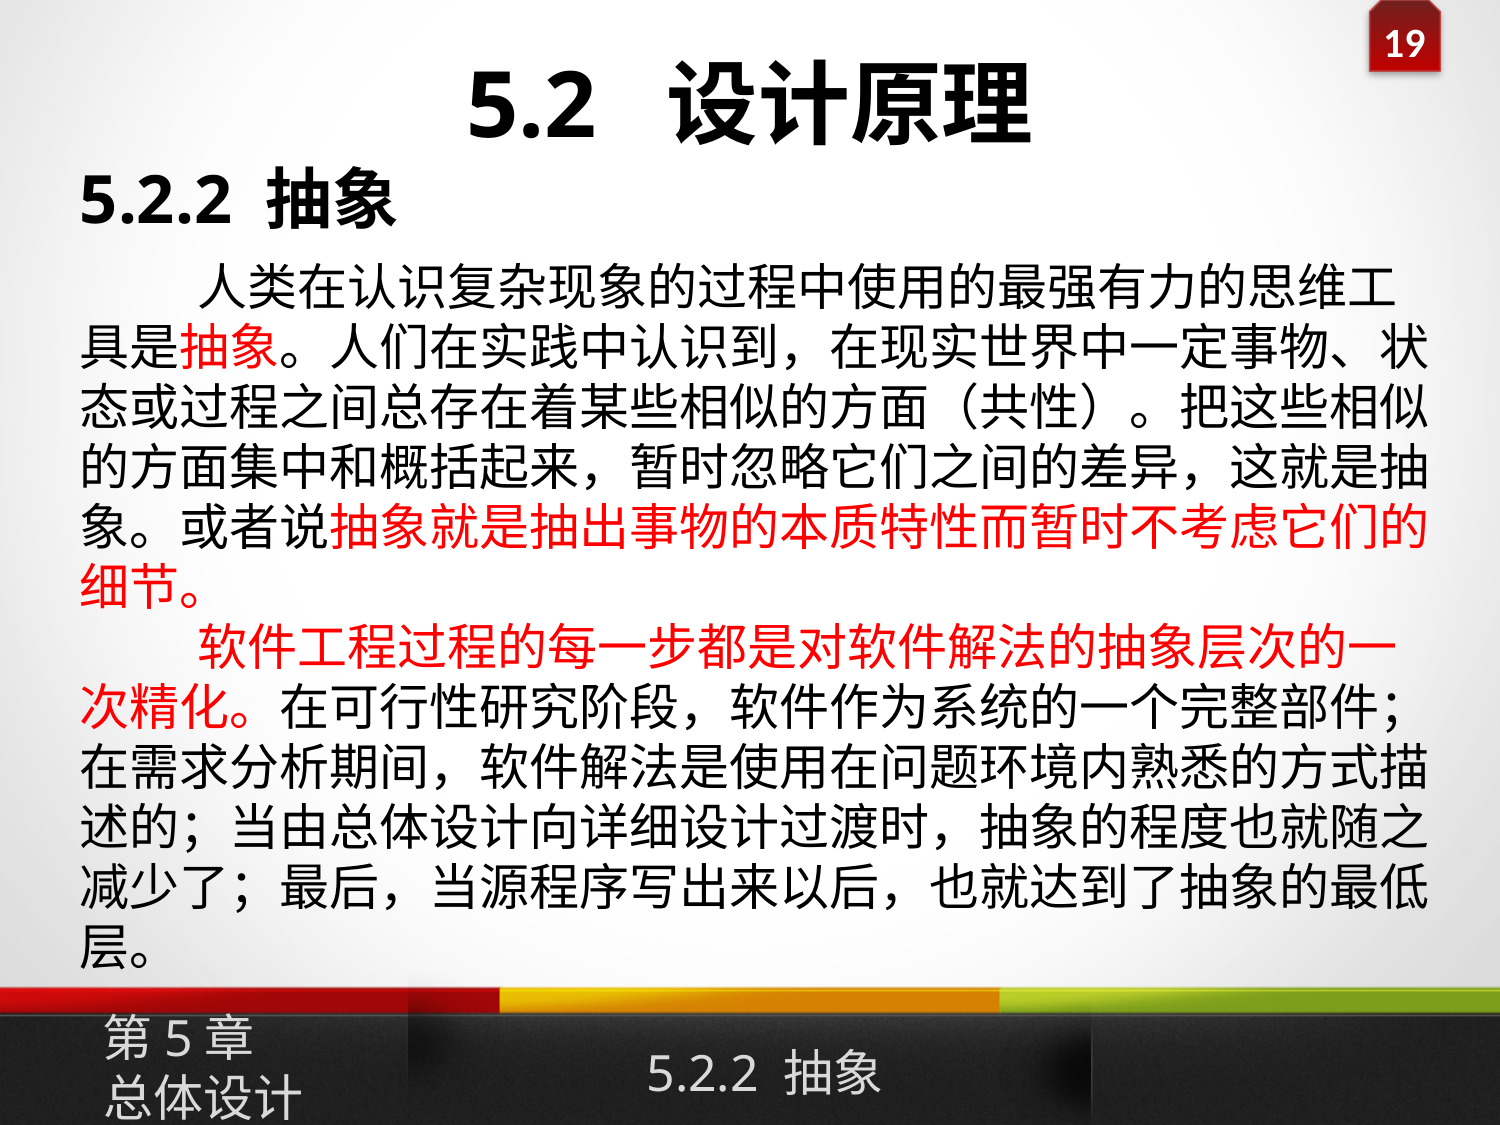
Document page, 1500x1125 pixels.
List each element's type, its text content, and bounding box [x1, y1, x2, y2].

picture [0, 0, 1500, 1125]
title 5.2 设计原理 [74, 6, 1426, 195]
list 5.2.2 抽象 [64, 148, 1416, 247]
text_box 人类在认识复杂现象的过程中使用的最强有力的思维工具是抽象。人们在实践中认识到，在现实世界中一定事物、状态或过程之间总存在着某些相似的方面（共性）。把这些相似的方面集中和概括起来，暂时忽略它们之间的差异，这就是抽象。或者说抽象就是抽出事物的本质特性而暂时不考虑它们的细节。 软件工程过程的每一步都是对软件解法的抽象层次的一次精化。在可行性研究阶段，软件作为系统的一个完整部件；在需求分析期间，软件解法是使用在问题环境内熟悉的方式描述的；当由总体设计向详细设计过渡时，抽象的程度也就随之减少了；最后，当源程序写出来以后，也就达到了抽象的最低层。 [64, 247, 1447, 983]
text_box 第5章 总体设计 [0, 1027, 408, 1106]
text_box 5.2.2 抽象 [458, 1032, 1073, 1111]
